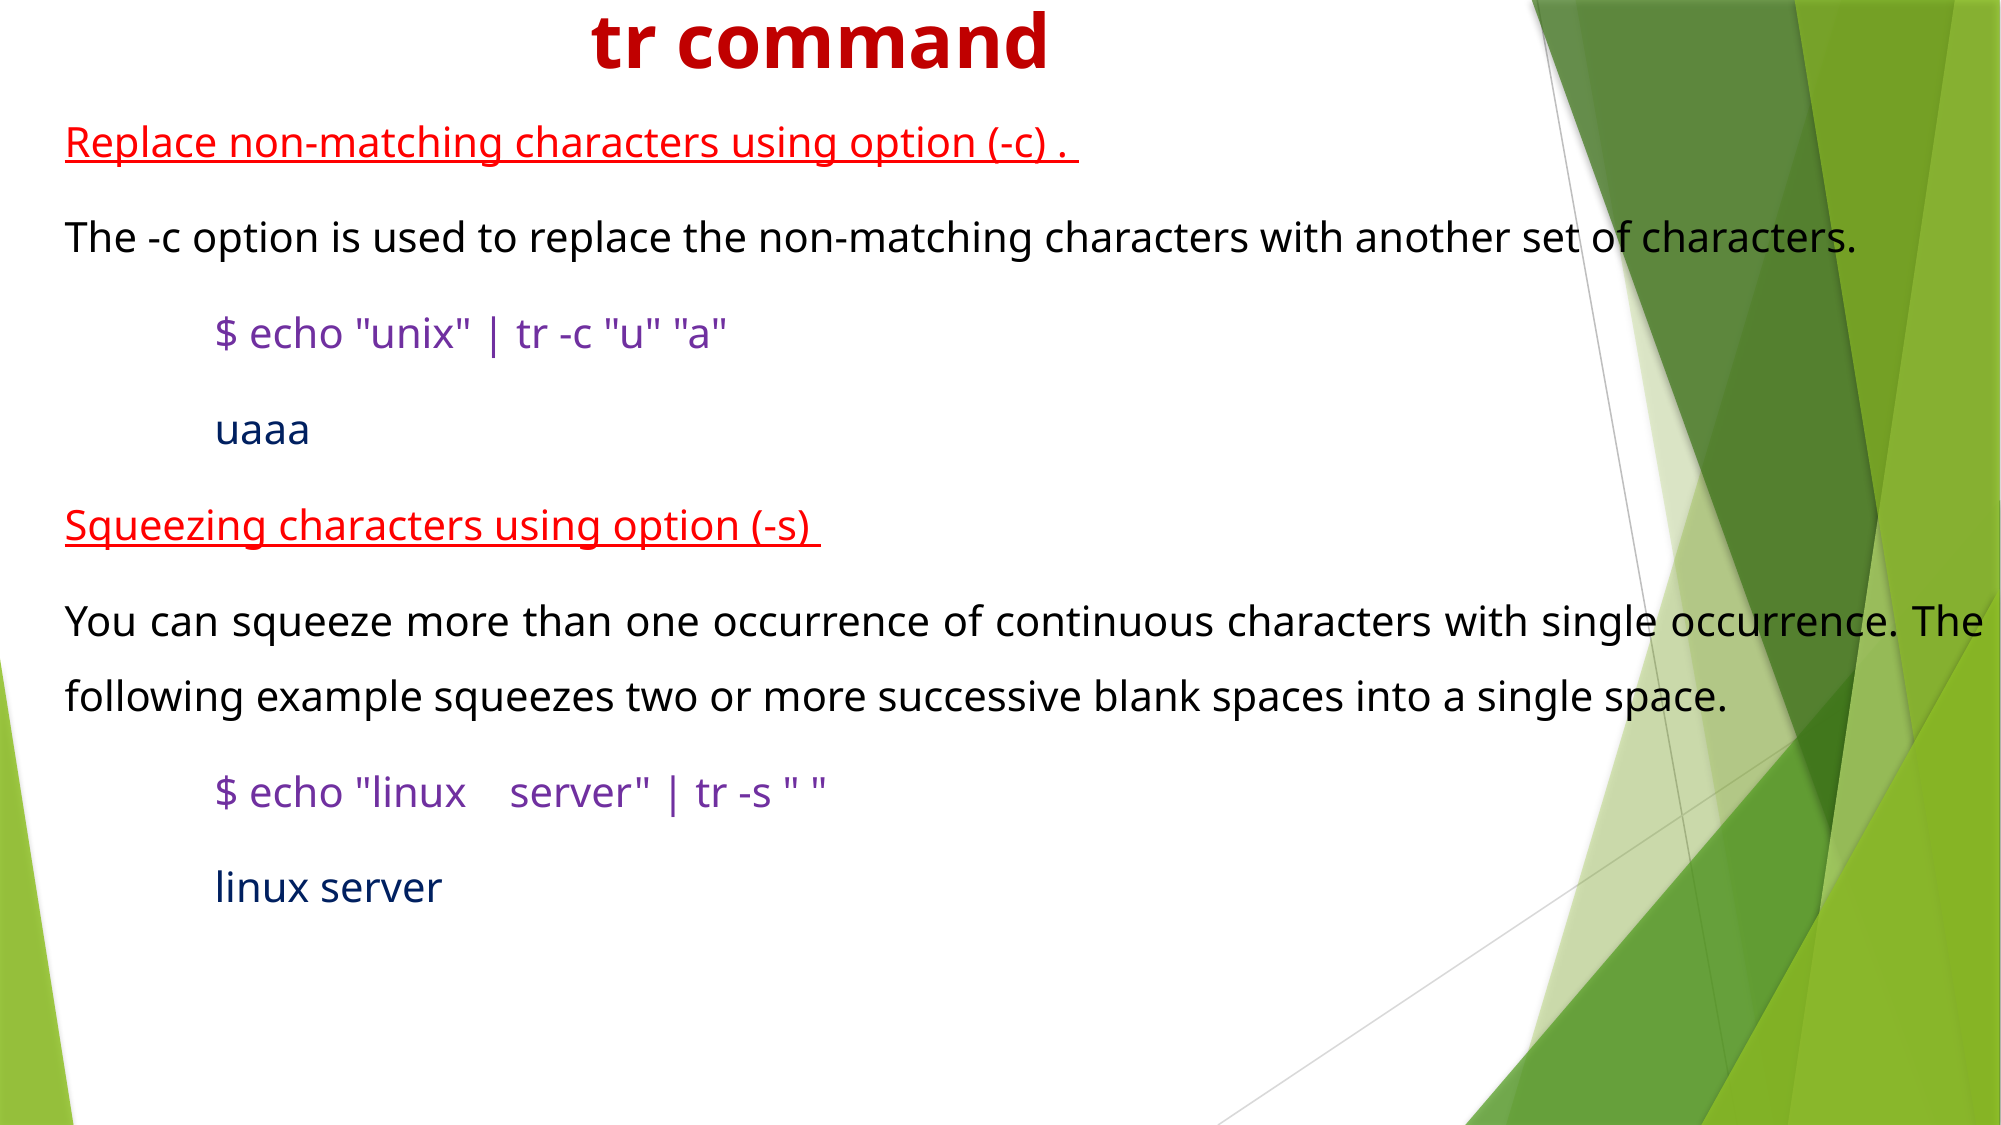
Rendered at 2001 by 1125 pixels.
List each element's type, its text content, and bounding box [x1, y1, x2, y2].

title tr command [575, 0, 1305, 82]
list Replace non-matching characters using option (-c) . The -c option is used to replace the non-matching characters with another set of characters. $ echo "unix" | tr -c "u" "a" uaaa Squeezing characters using option (-s) You can squeeze more than one occurrence of continuous characters with single occurrence. The following example squeezes two or more successive blank spaces into a single space. $ echo "linux server" | tr -s " " linux server [49, 82, 2000, 947]
